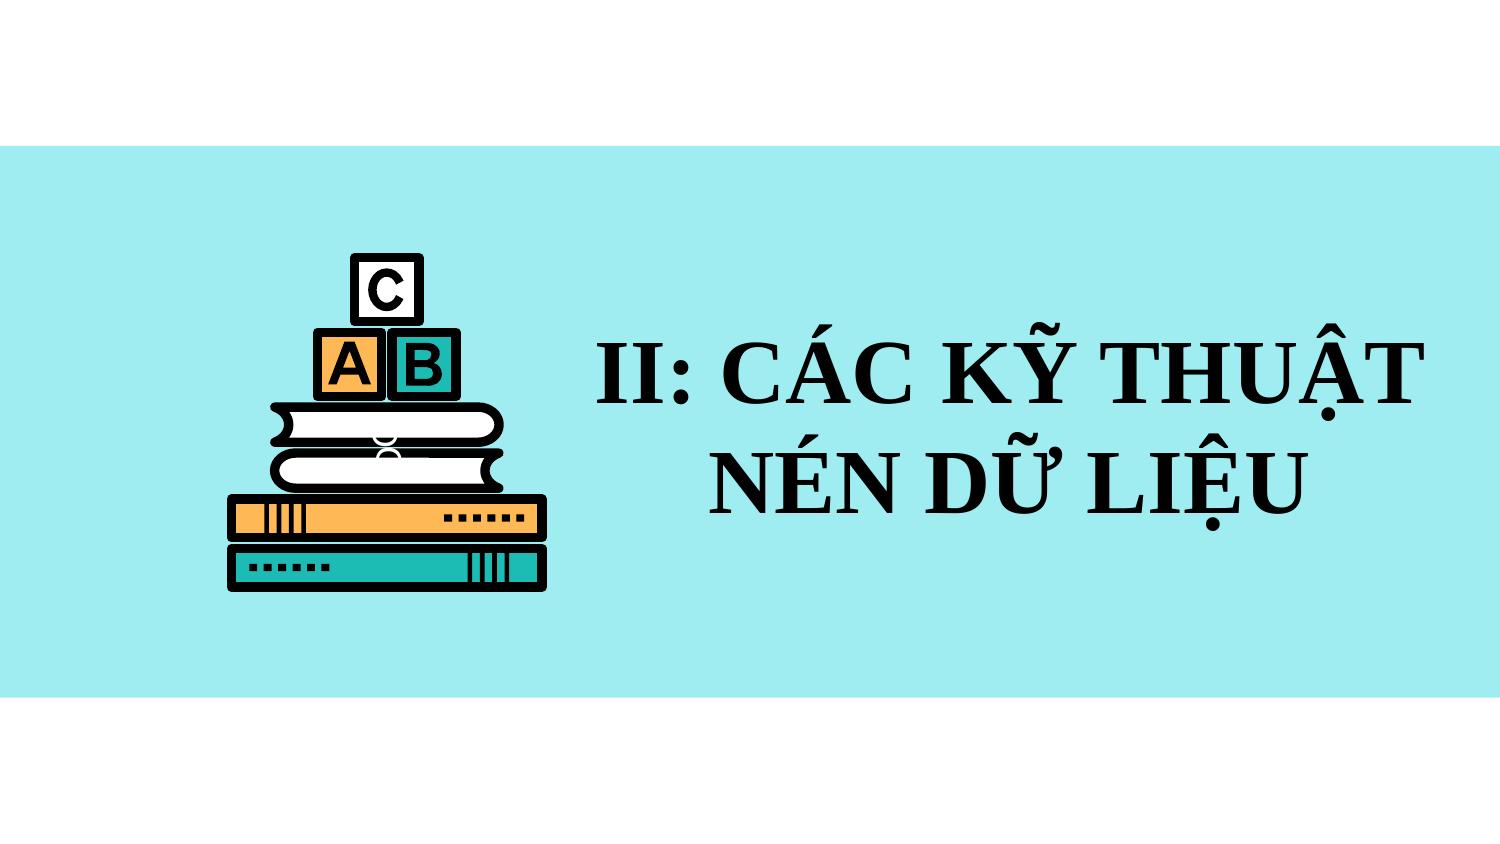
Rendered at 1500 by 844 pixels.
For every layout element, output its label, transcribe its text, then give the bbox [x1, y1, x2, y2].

text_box II: CÁC KỸ THUẬT NÉN DỮ LIỆU [561, 256, 1459, 588]
